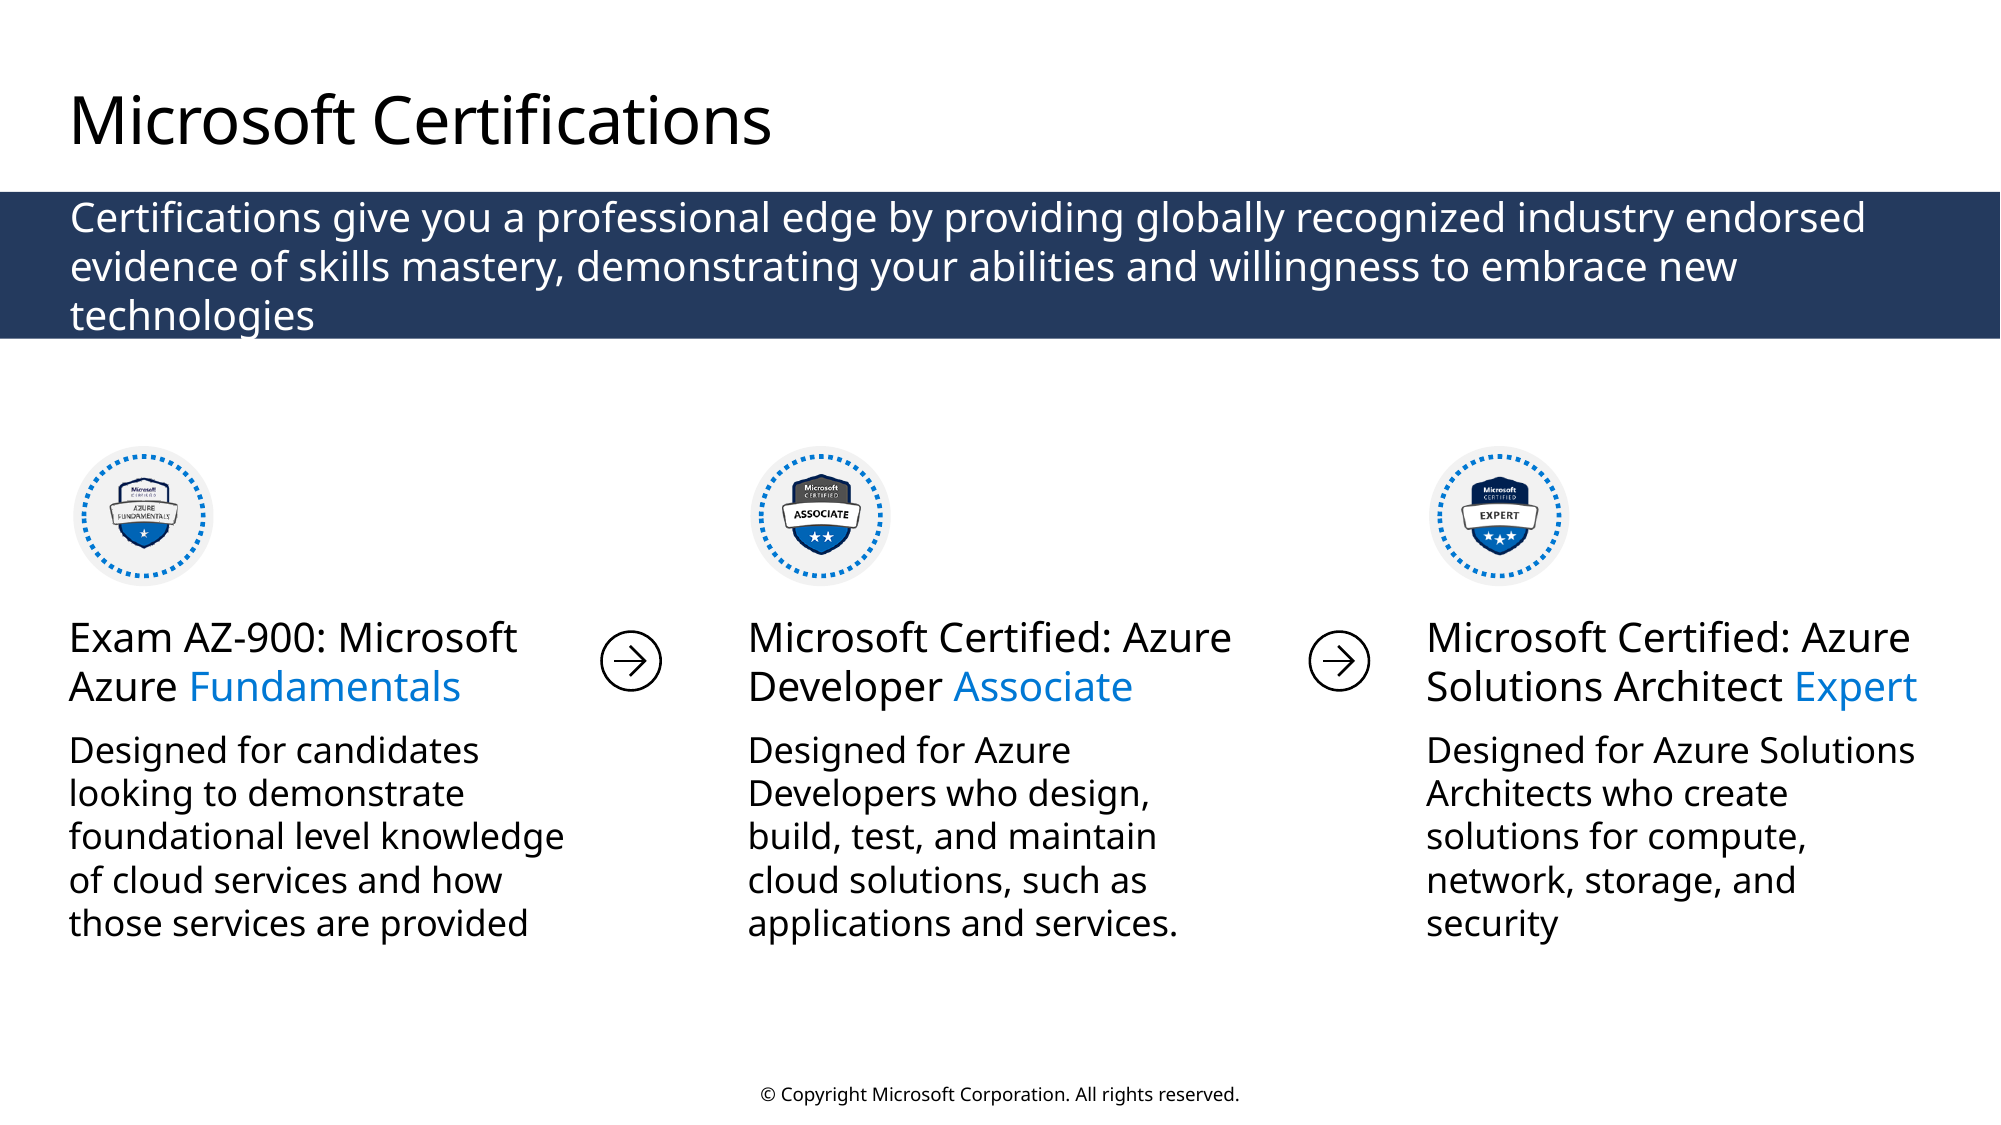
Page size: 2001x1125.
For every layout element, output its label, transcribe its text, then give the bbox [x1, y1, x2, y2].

text_box Designed for Azure Developers who design, build, test, and maintain cloud solutions, such as applications and services. [747, 727, 1253, 961]
text_box Microsoft Certified: Azure Solutions Architect Expert [1426, 594, 1932, 727]
text_box Exam AZ-900: Microsoft Azure Fundamentals [68, 594, 574, 727]
text_box Designed for Azure Solutions Architects who create solutions for compute, network, storage, and security [1426, 727, 1932, 961]
picture [1428, 445, 1570, 587]
text_box [601, 631, 661, 691]
text_box Designed for candidates looking to demonstrate foundational level knowledge of cloud services and how those services are provided [68, 727, 574, 961]
text_box Microsoft Certified: Azure Developer Associate [747, 594, 1253, 727]
picture [72, 445, 214, 587]
title Microsoft Certifications [68, 72, 1930, 184]
picture [749, 445, 891, 587]
text_box Certifications give you a professional edge by providing globally recognized industry endorsed evidence of skills mastery, demonstrating your abilities and willingness to embrace new technologies [0, 191, 2000, 339]
text_box [1309, 631, 1369, 691]
